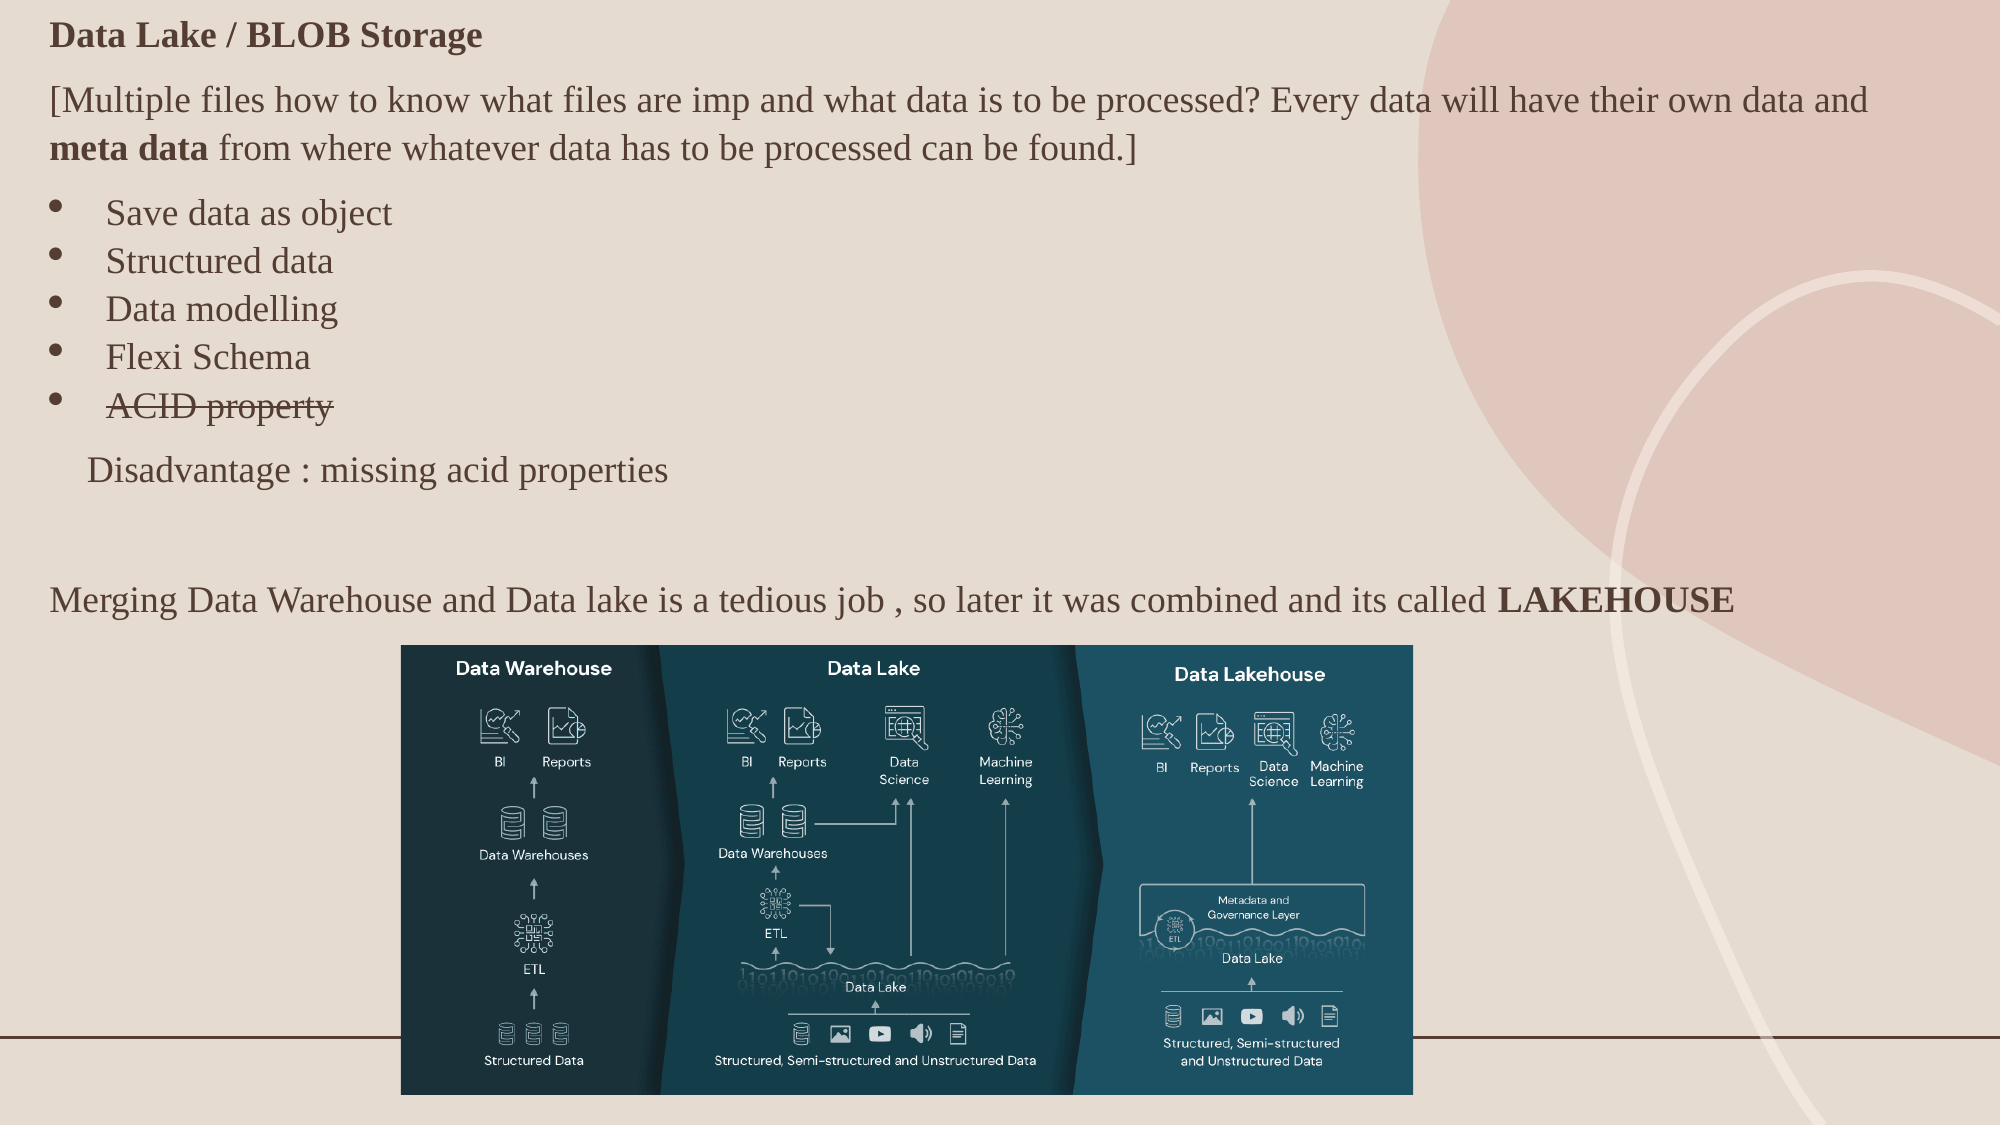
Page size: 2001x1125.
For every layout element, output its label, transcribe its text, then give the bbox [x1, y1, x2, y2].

text_box Data Lake / BLOB Storage [Multiple files how to know what files are imp and what data is to be processed? Every data will have their own data and meta data from where whatever data has to be processed can be found.] Save data as object Structured data Data modelling Flexi Schema ACID property Disadvantage : missing acid properties Merging Data Warehouse and Data lake is a tedious job , so later it was combined and its called LAKEHOUSE [34, 0, 1938, 628]
picture [400, 645, 1414, 1095]
